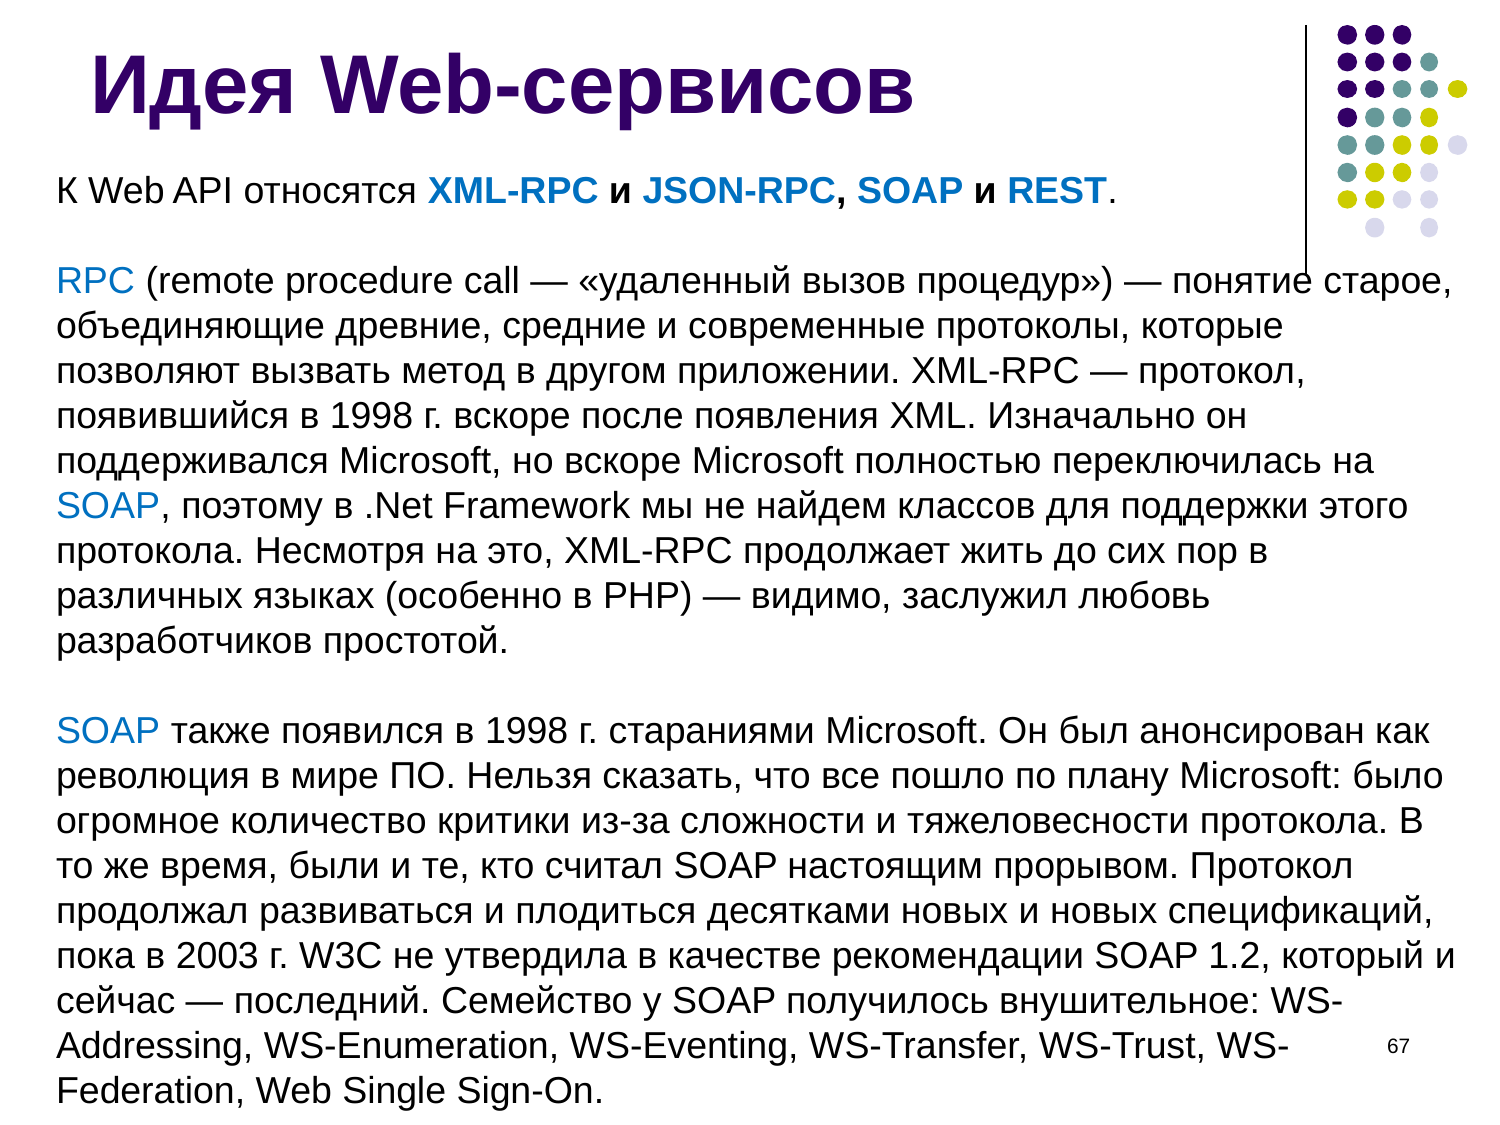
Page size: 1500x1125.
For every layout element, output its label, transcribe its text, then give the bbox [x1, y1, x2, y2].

text_box Идея Web-сервисов [75, 20, 1313, 138]
text_box К Web API относятся XML-RPC и JSON-RPC, SOAP и REST. RPC (remote procedure call — «удаленный вызов процедур») — понятие старое, объединяющие древние, средние и современные протоколы, которые позволяют вызвать метод в другом приложении. XML-RPC — протокол, появившийся в 1998 г. вскоре после появления XML. Изначально он поддерживался Microsoft, но вскоре Microsoft полностью переключилась на SOAP, поэтому в .Net Framework мы не найдем классов для поддержки этого протокола. Несмотря на это, XML-RPC продолжает жить до сих пор в различных языках (особенно в PHP) — видимо, заслужил любовь разработчиков простотой. SOAP также появился в 1998 г. стараниями Microsoft. Он был анонсирован как революция в мире ПО. Нельзя сказать, что все пошло по плану Microsoft: было огромное количество критики из-за сложности и тяжеловесности протокола. В то же время, были и те, кто считал SOAP настоящим прорывом. Протокол продолжал развиваться и плодиться десятками новых и новых спецификаций, пока в 2003 г. W3C не утвердила в качестве рекомендации SOAP 1.2, который и сейчас — последний. Семейство у SOAP получилось внушительное: WS-Addressing, WS-Enumeration, WS-Eventing, WS-Transfer, WS-Trust, WS-Federation, Web Single Sign-On. [41, 158, 1479, 1118]
